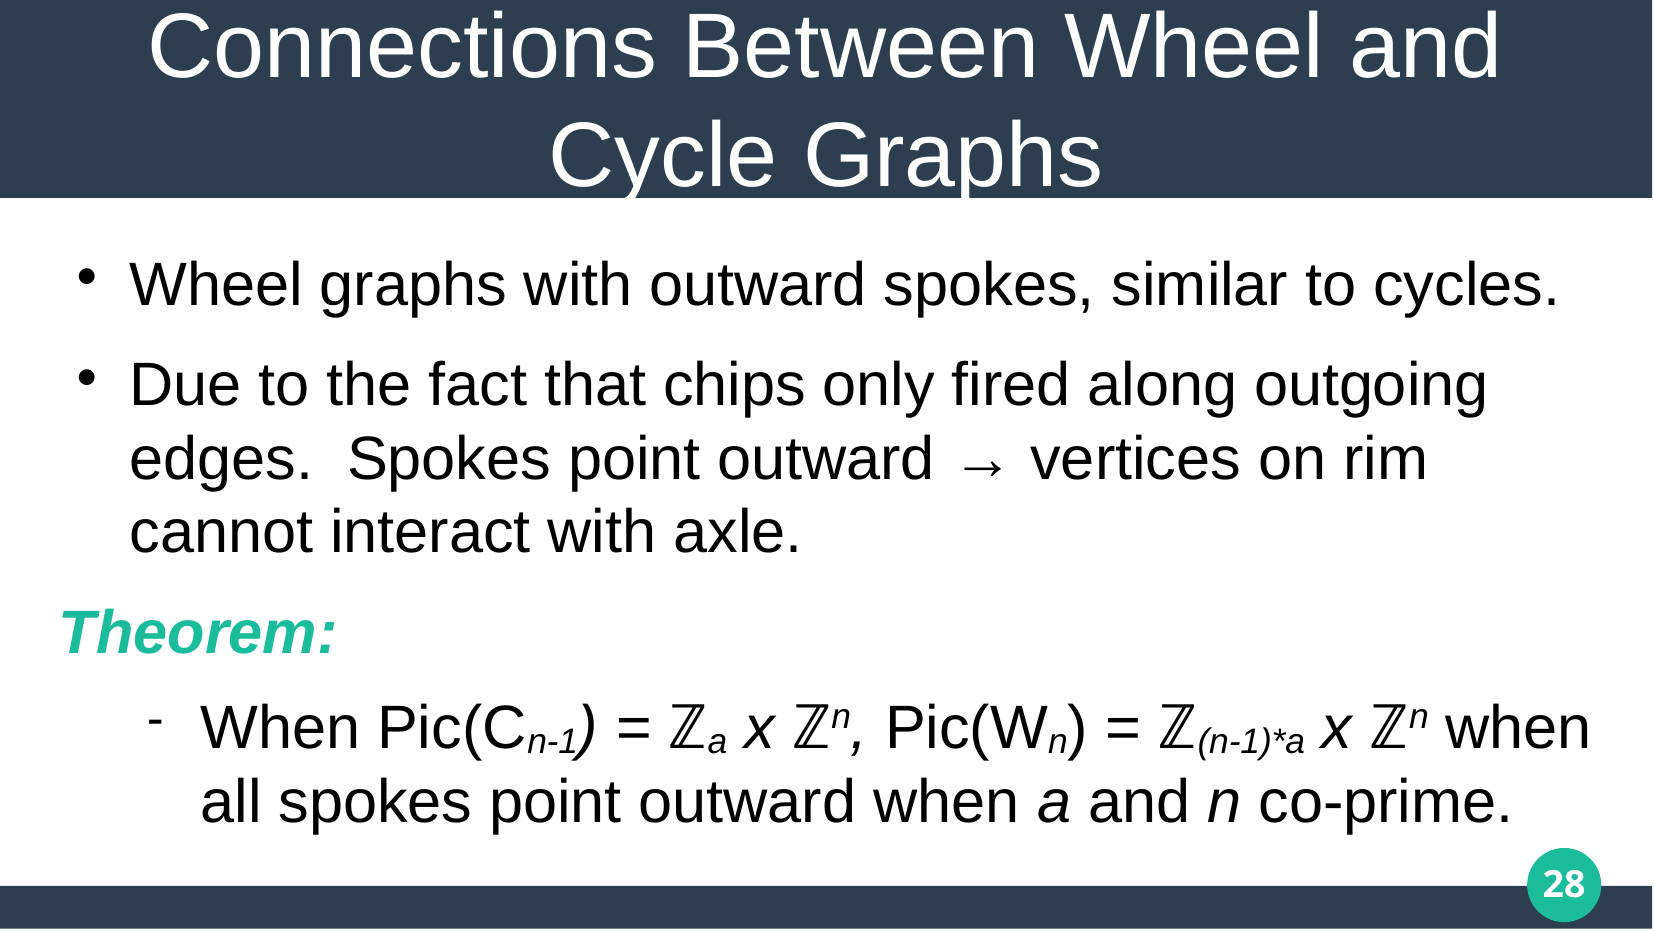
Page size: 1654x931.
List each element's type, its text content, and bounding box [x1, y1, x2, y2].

title Connections Between Wheel and Cycle Graphs [59, 0, 1594, 198]
list Wheel graphs with outward spokes, similar to cycles. Due to the fact that chips only fired along outgoing edges. Spokes point outward → vertices on rim cannot interact with axle. Theorem: When Pic(Cn-1) = ℤa x ℤn, Pic(Wn) = ℤ(n-1)*a x ℤn when all spokes point outward when a and n co-prime. [59, 243, 1594, 863]
